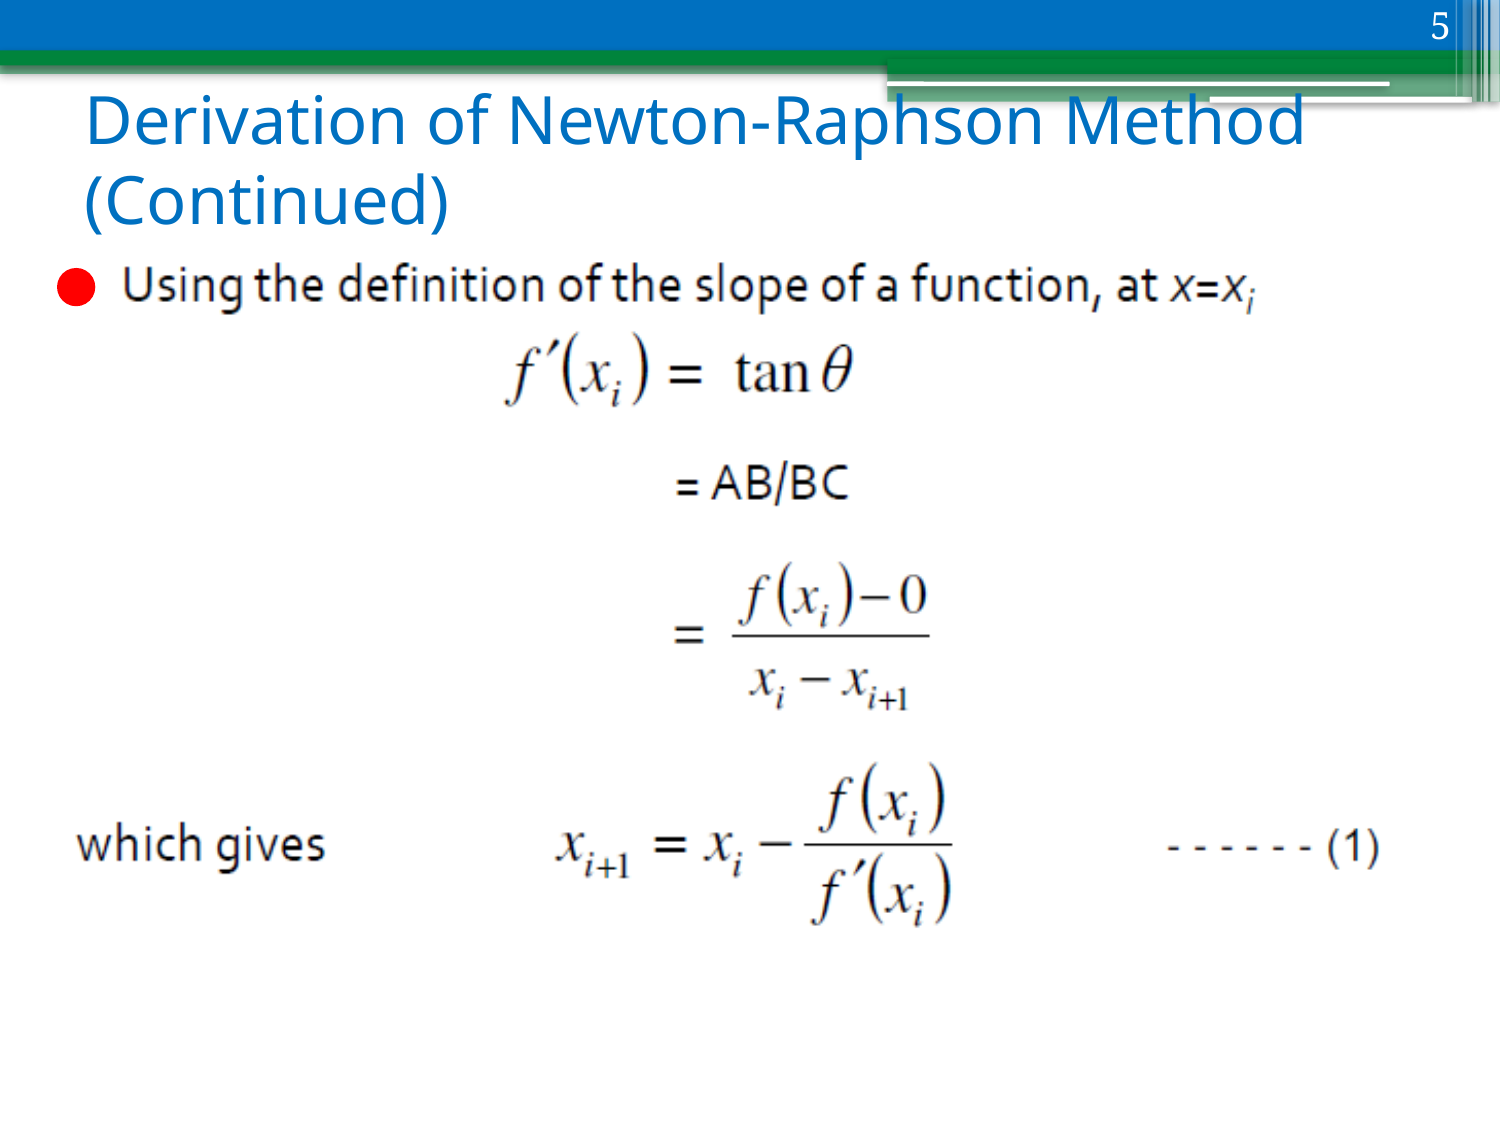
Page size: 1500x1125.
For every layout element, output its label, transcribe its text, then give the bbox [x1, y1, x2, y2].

title Derivation of Newton-Raphson Method (Continued) [70, 70, 1421, 244]
slide_number 5 [1341, 0, 1466, 61]
text_box [57, 273, 63, 301]
picture [70, 245, 1462, 1055]
